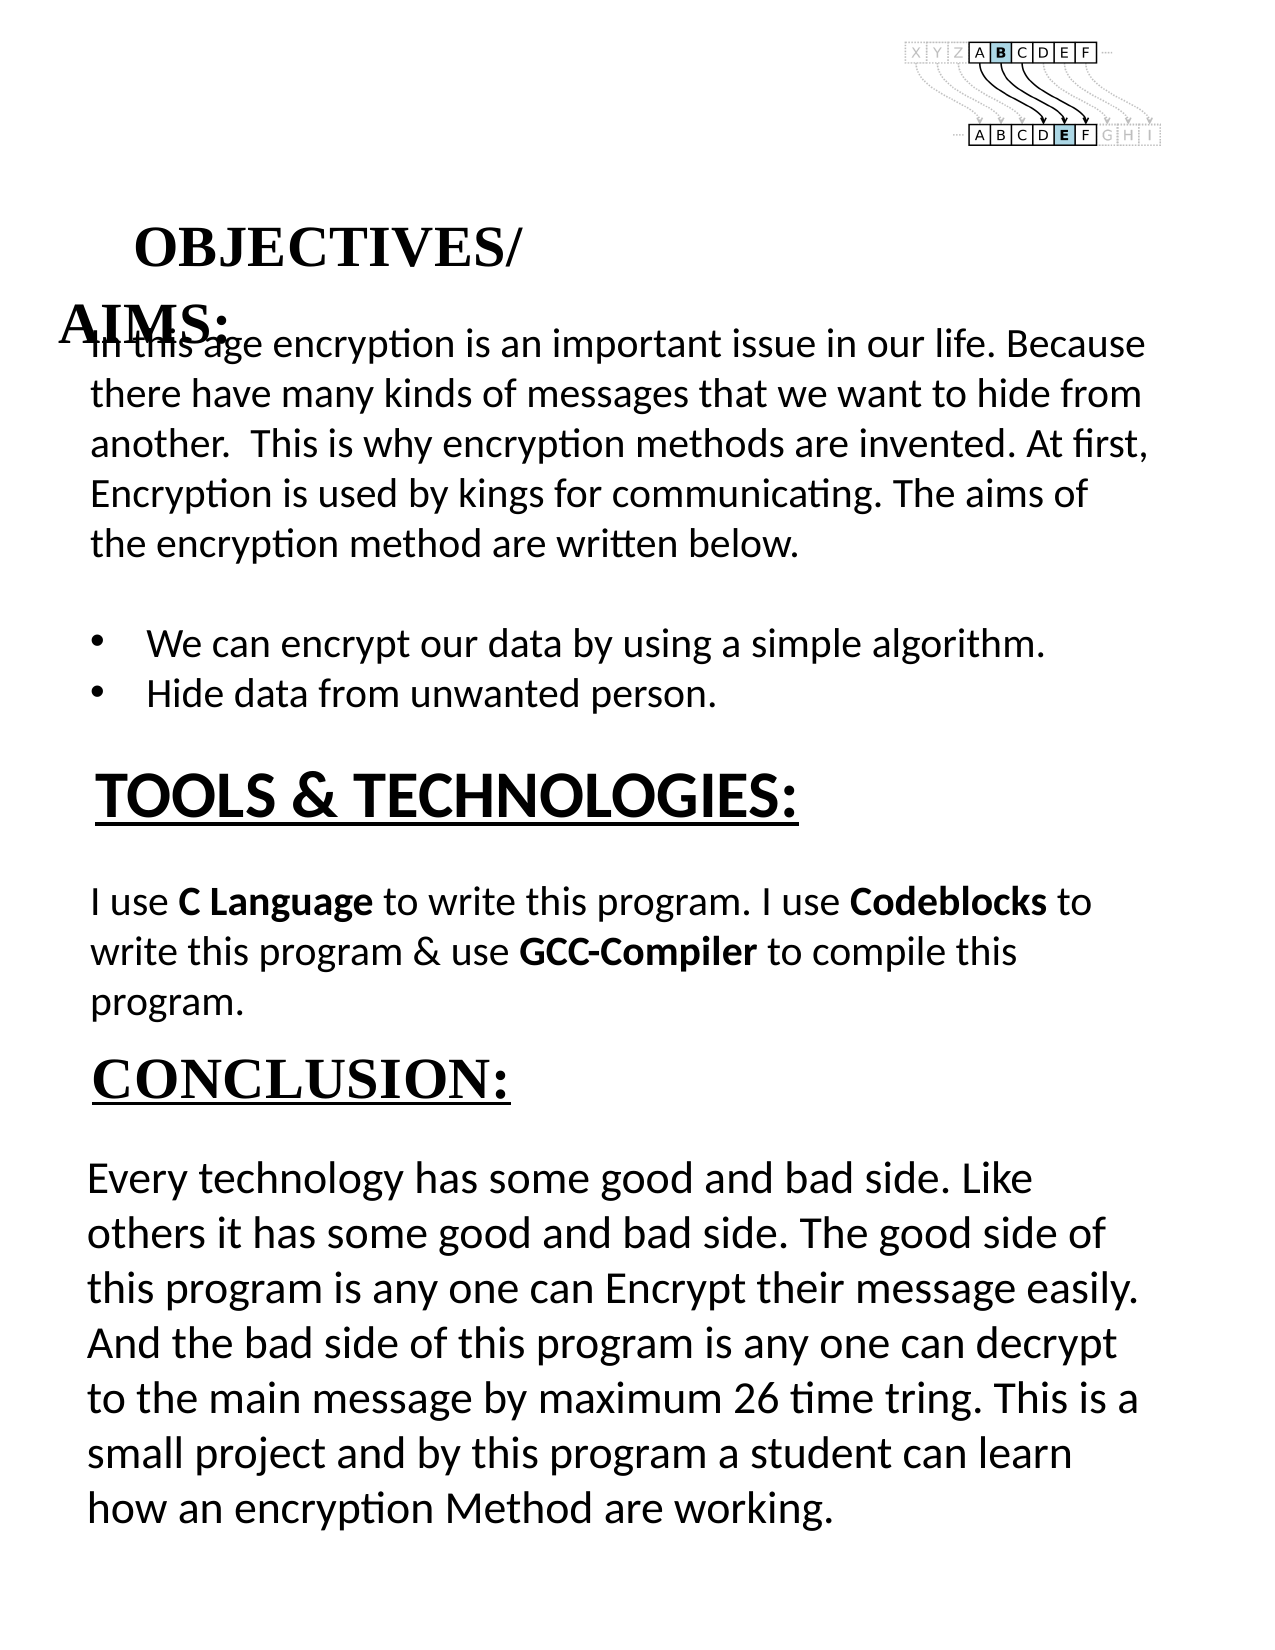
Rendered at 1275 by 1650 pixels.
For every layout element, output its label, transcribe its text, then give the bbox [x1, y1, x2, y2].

text_box In this age encryption is an important issue in our life. Because there have many kinds of messages that we want to hide from another. This is why encryption methods are invented. At first, Encryption is used by kings for communicating. The aims of the encryption method are written below. We can encrypt our data by using a simple algorithm. Hide data from unwanted person. [74, 307, 1165, 824]
text_box OBJECTIVES/AIMS: [41, 193, 639, 286]
text_box TOOLS & TECHNOLOGIES: [80, 743, 815, 838]
text_box I use C Language to write this program. I use Codeblocks to write this program & use GCC-Compiler to compile this program. [74, 865, 1165, 1031]
picture [899, 37, 1165, 151]
text_box Every technology has some good and bad side. Like others it has some good and bad side. The good side of this program is any one can Encrypt their message easily. And the bad side of this program is any one can decrypt to the main message by maximum 26 time tring. This is a small project and by this program a student can learn how an encryption Method are working. [71, 1140, 1162, 1540]
text_box CONCLUSION: [74, 1032, 527, 1118]
